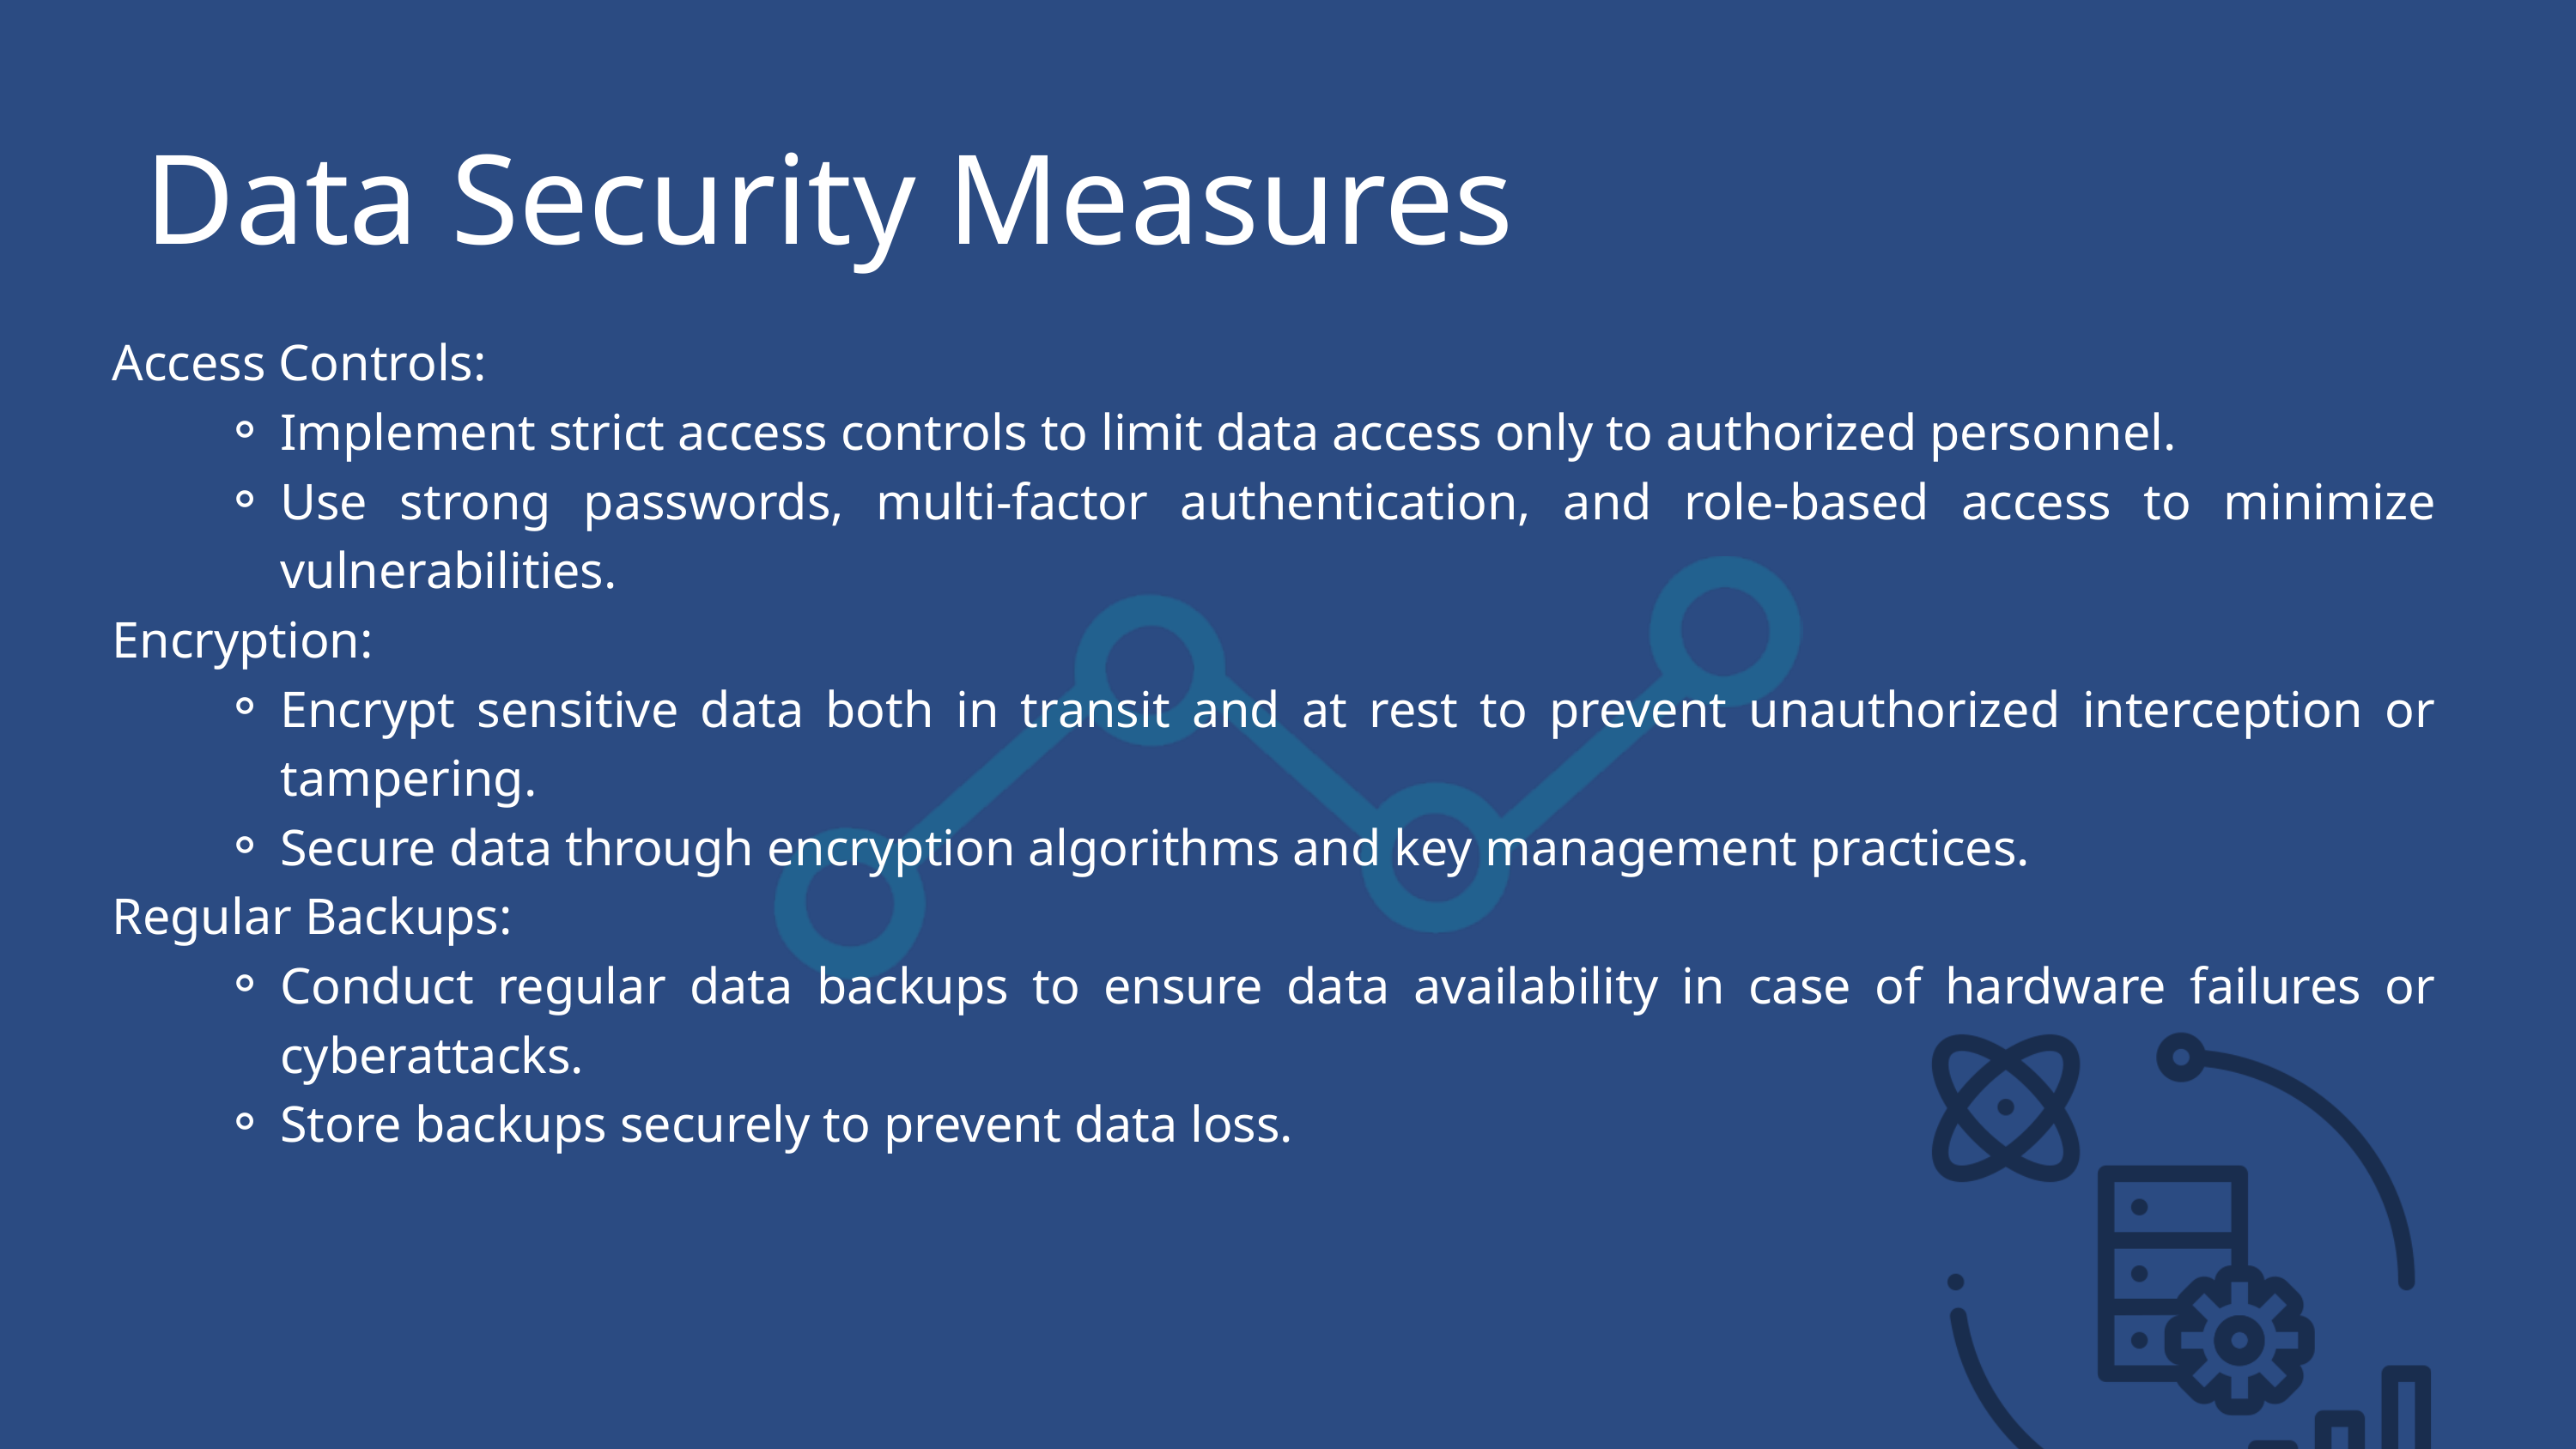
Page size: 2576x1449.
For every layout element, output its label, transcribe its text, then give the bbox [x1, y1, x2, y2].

text_box Data Security Measures [144, 95, 1608, 270]
text_box Access Controls: Implement strict access controls to limit data access only to authorized personnel. Use strong passwords, multi-factor authentication, and role-based access to minimize vulnerabilities. Encryption: Encrypt sensitive data both in transit and at rest to prevent unauthorized interception or tampering. Secure data through encryption algorithms and key management practices. Regular Backups: Conduct regular data backups to ensure data availability in case of hardware failures or cyberattacks. Store backups securely to prevent data loss. [112, 321, 2437, 1222]
text_box [1927, 1222, 2432, 1449]
